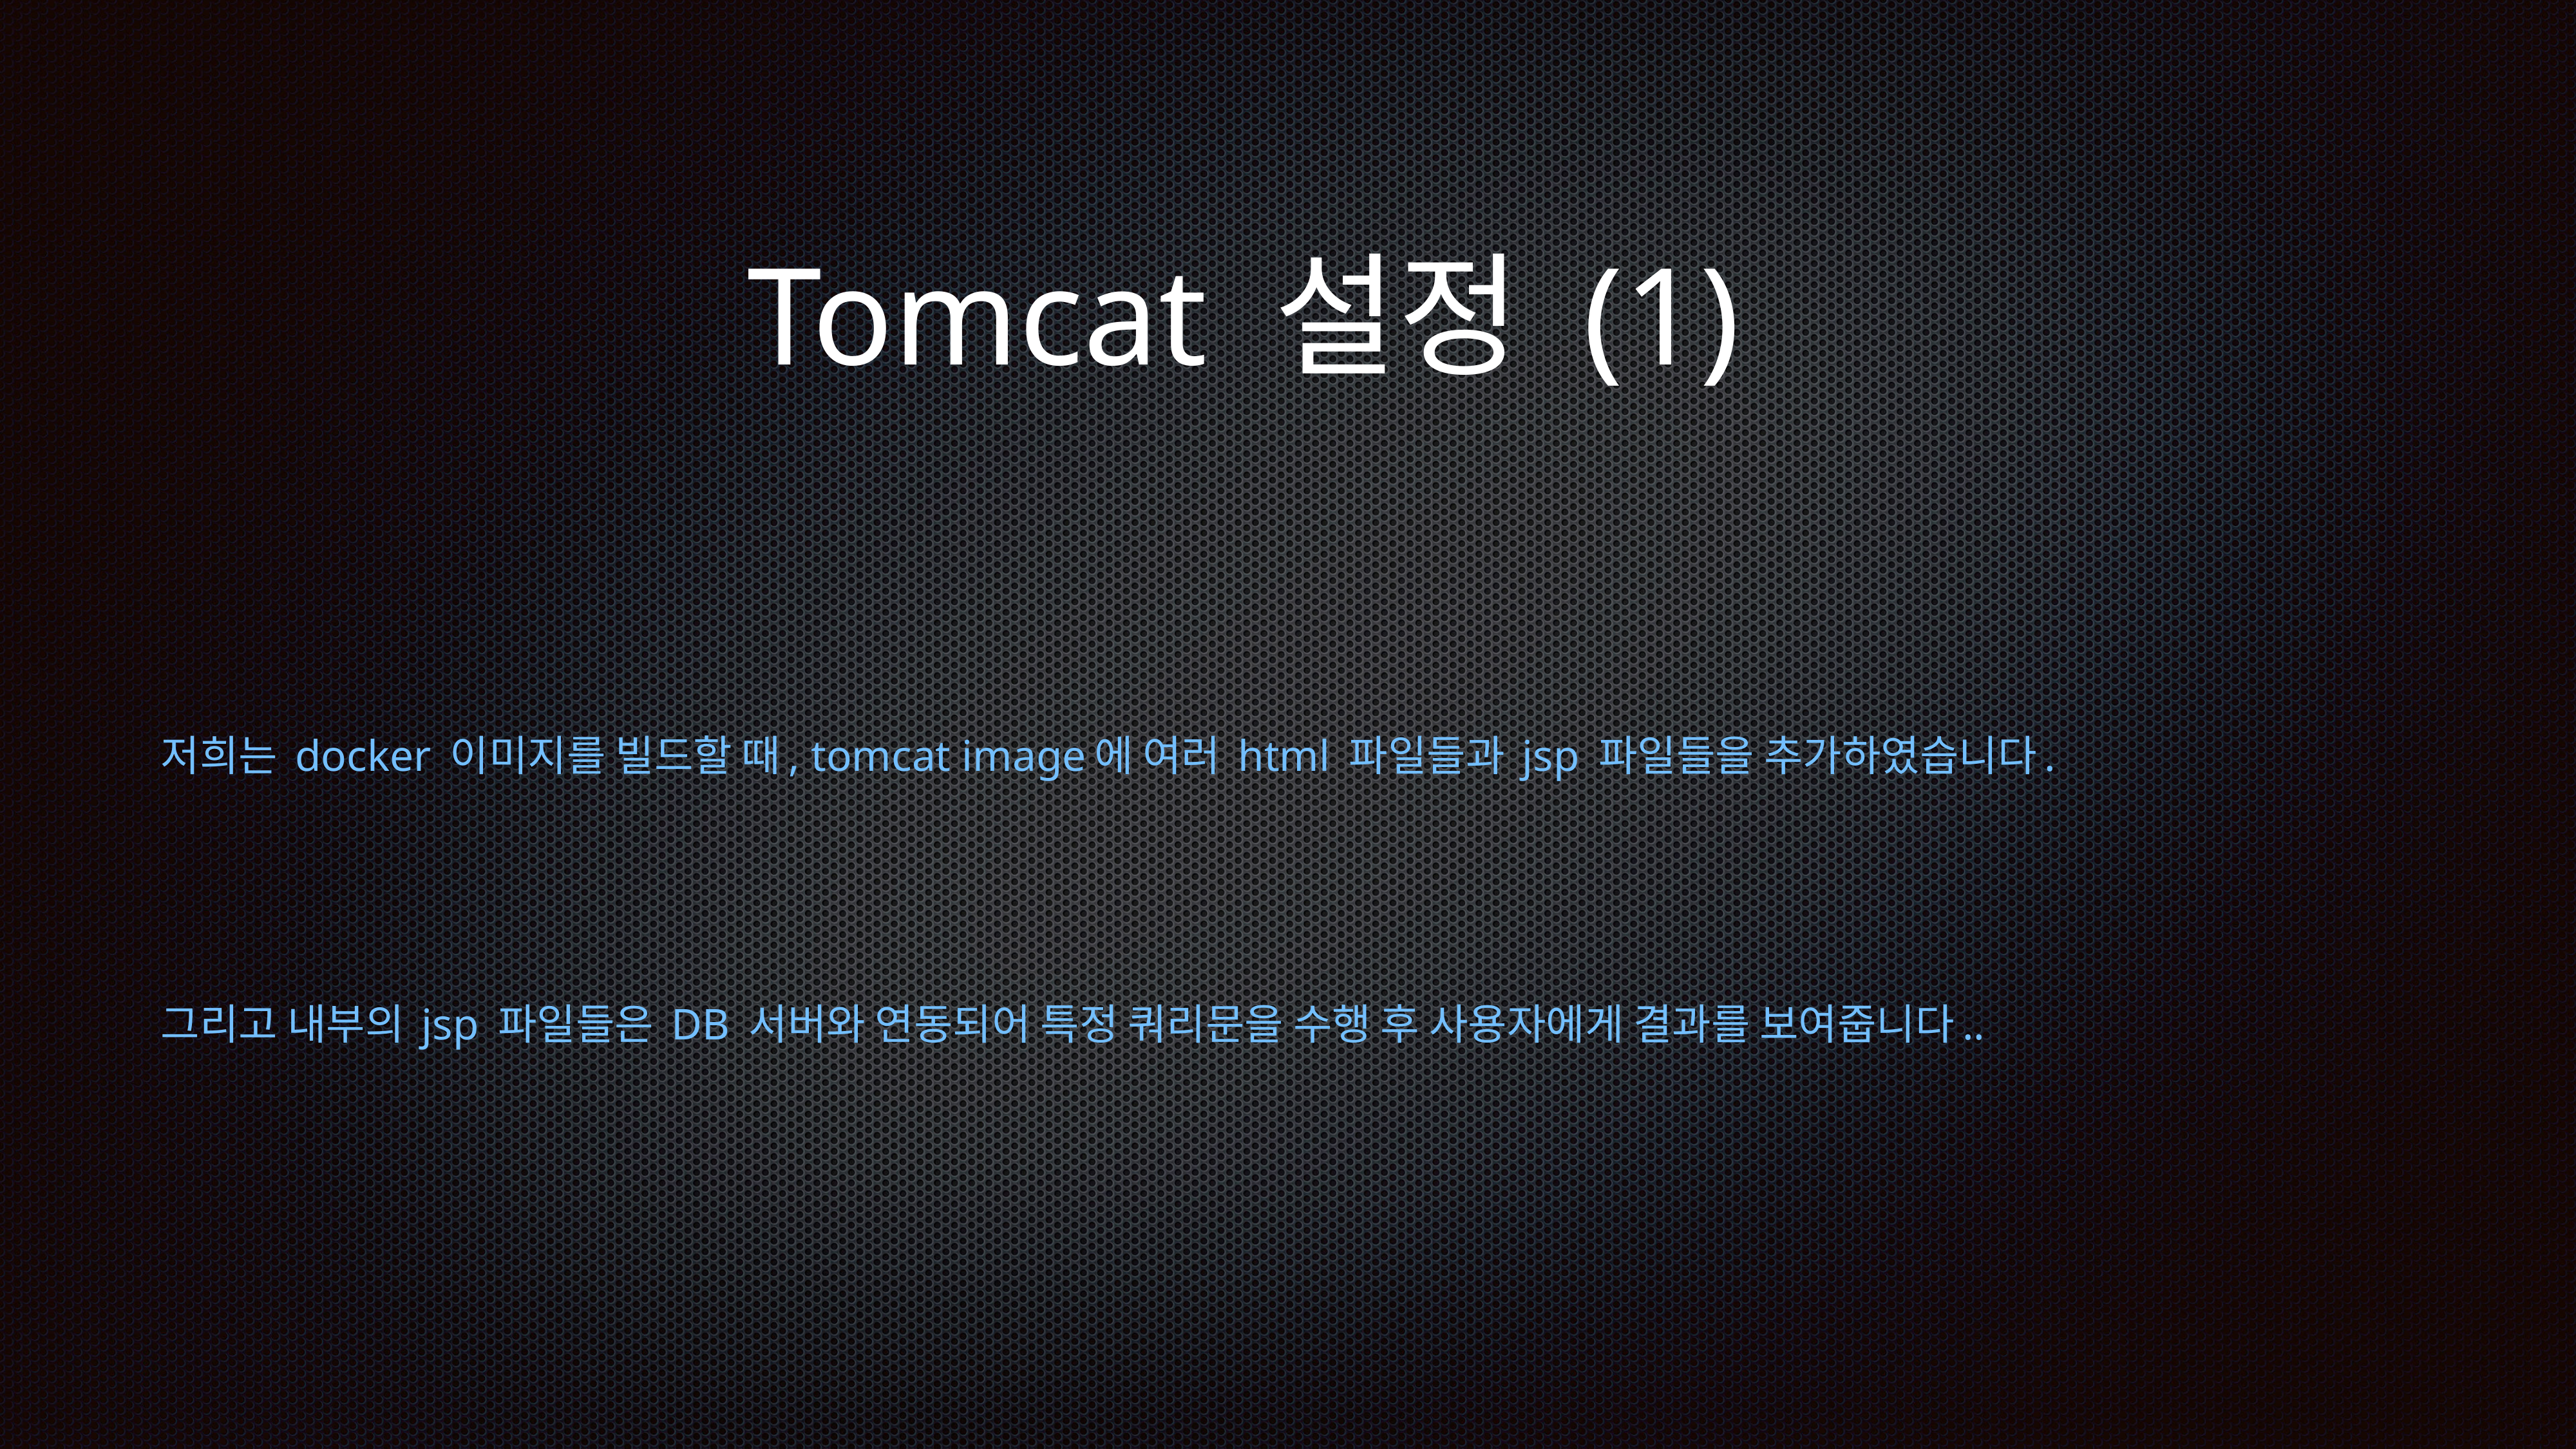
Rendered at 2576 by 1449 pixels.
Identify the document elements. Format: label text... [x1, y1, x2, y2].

subtitle 저희는 docker 이미지를 빌드할 때, tomcat image에 여러 html 파일들과 jsp 파일들을 추가하였습니다. [155, 723, 2408, 816]
title Tomcat 설정 (1) [741, 145, 1754, 397]
text_box 그리고 내부의 jsp 파일들은 DB 서버와 연동되어 특정 쿼리문을 수행 후 사용자에게 결과를 보여줍니다.. [155, 992, 2408, 1084]
picture [0, 0, 2576, 1449]
